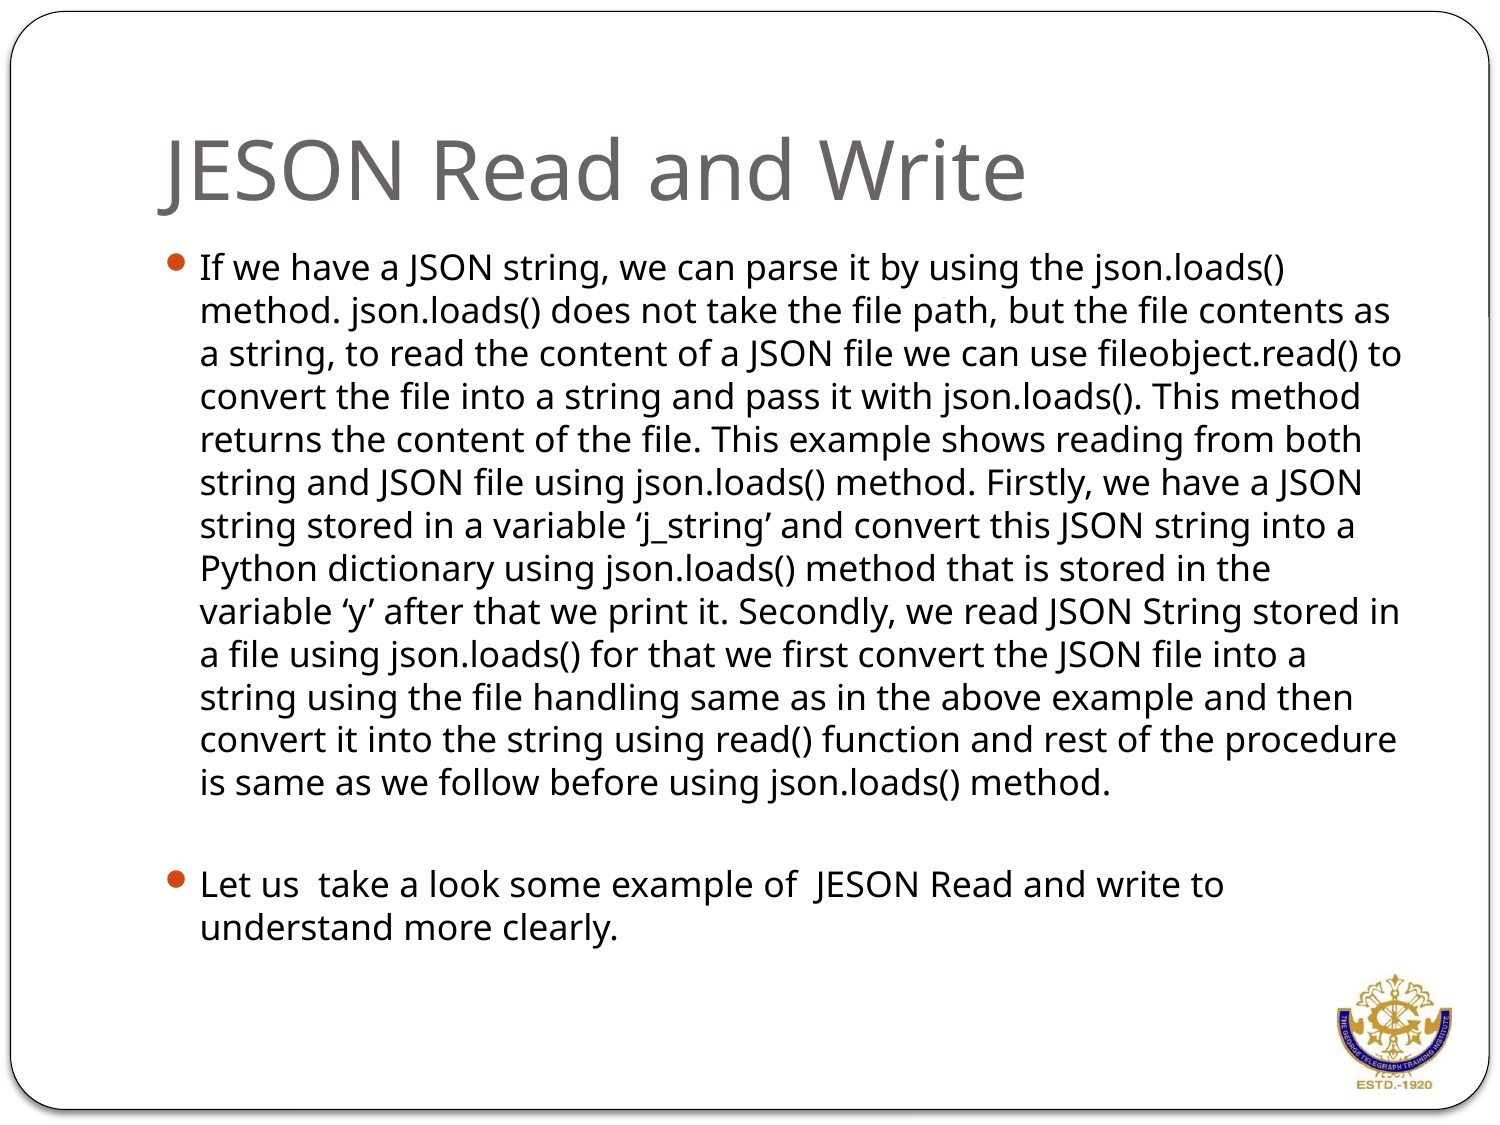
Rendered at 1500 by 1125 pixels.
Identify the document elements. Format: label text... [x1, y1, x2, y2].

title JESON Read and Write [150, 45, 1425, 233]
list If we have a JSON string, we can parse it by using the json.loads() method. json.loads() does not take the file path, but the file contents as a string, to read the content of a JSON file we can use fileobject.read() to convert the file into a string and pass it with json.loads(). This method returns the content of the file. This example shows reading from both string and JSON file using json.loads() method. Firstly, we have a JSON string stored in a variable ‘j_string’ and convert this JSON string into a Python dictionary using json.loads() method that is stored in the variable ‘y’ after that we print it. Secondly, we read JSON String stored in a file using json.loads() for that we first convert the JSON file into a string using the file handling same as in the above example and then convert it into the string using read() function and rest of the procedure is same as we follow before using json.loads() method. Let us take a look some example of JESON Read and write to understand more clearly. [150, 237, 1425, 988]
picture [1337, 974, 1452, 1090]
